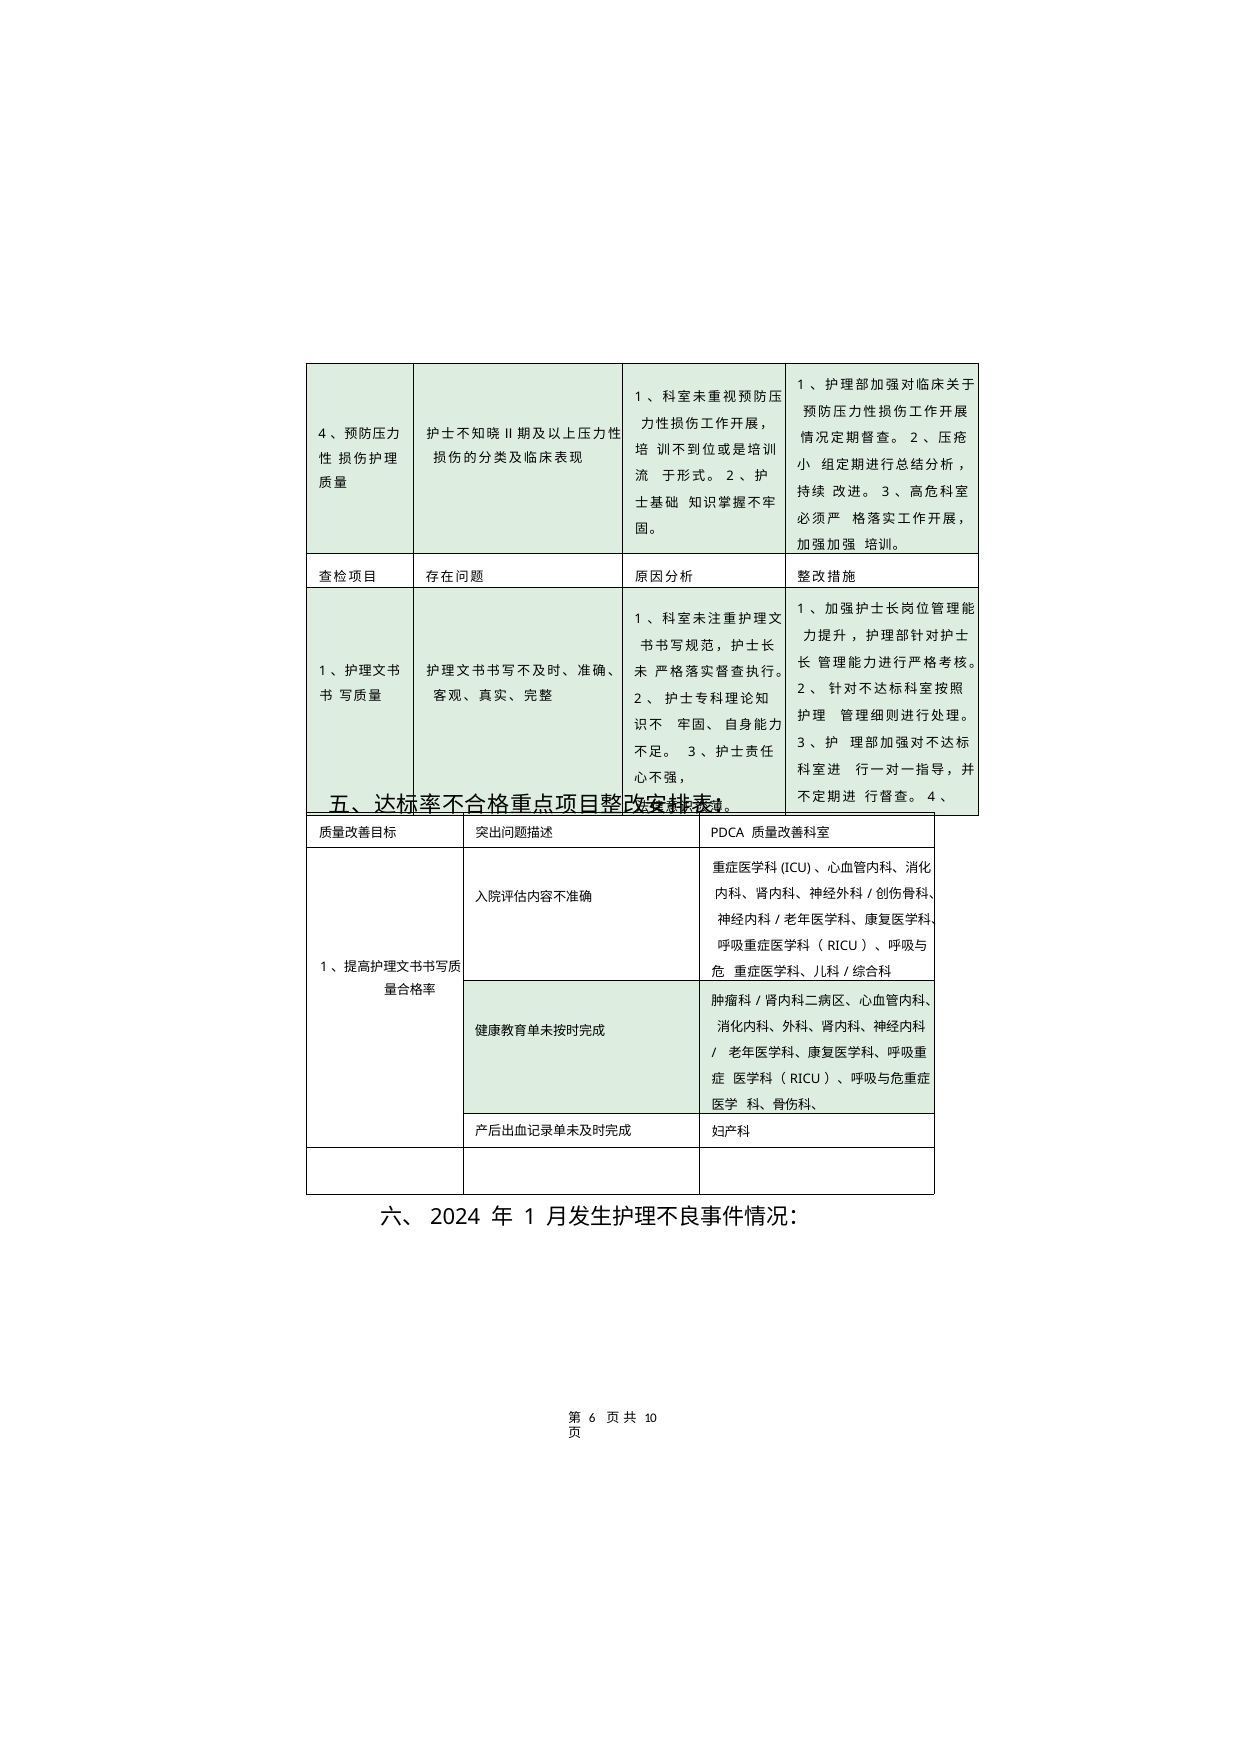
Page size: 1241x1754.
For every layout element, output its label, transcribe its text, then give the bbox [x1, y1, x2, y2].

table_cell 健康教育单未按时完成 [464, 981, 699, 1113]
table_cell 存在问题 [414, 554, 622, 587]
table_cell 1、提高护理文书书写质 量合格率 [307, 848, 463, 1147]
table_cell 查检项目 [307, 554, 413, 587]
table_cell 1、护理文书书 写质量 [307, 588, 413, 812]
table_cell 妇产科 [700, 1114, 934, 1147]
table_cell [464, 1148, 699, 1188]
table_cell [307, 1148, 463, 1194]
table_cell 护理文书书写不及时、准确、 客观、真实、完整 [414, 807, 622, 812]
table_cell 护理文书书写不及时、准确、 客观、真实、完整 [414, 588, 622, 776]
text_box 五、达标率不合格重点项目整改安排表： [314, 776, 736, 807]
table_cell 入院评估内容不准确 [464, 848, 699, 980]
table_header PDCA 质量改善科室 [700, 813, 934, 847]
table_cell [700, 1148, 934, 1194]
table_header 4、预防压力性 损伤护理质量 [307, 364, 413, 553]
table_header 突出问题描述 [464, 813, 699, 847]
table_cell 1、加强护士长岗位管理能 力提升 ，护理部针对护士长 管理能力进行严格考核。2、 针对不达标科室按照护理 管理细则进行处理。3、护 理部加强对不达标科室进 行一对一指导，并不定期进 行督查。4、 [786, 588, 978, 815]
table_cell 1、科室未注重护理文 书书写规范，护士长未 严格落实督查执行。2、 护士专科理论知识不 牢固、 自身能力不足。 3、护士责任心不强， 法律意识淡薄。 [623, 588, 785, 812]
table_cell 肿瘤科/肾内科二病区、心血管内科、 消化内科、外科、肾内科、神经内科/ 老年医学科、康复医学科、呼吸重症 医学科（RICU）、呼吸与危重症医学 科、骨伤科、 [700, 981, 934, 1113]
table_cell 重症医学科(ICU)、心血管内科、消化 内科、肾内科、神经外科/创伤骨科、 神经内科/老年医学科、康复医学科、 呼吸重症医学科（RICU）、呼吸与危 重症医学科、儿科/综合科 [700, 848, 934, 980]
table_cell 整改措施 [786, 554, 978, 587]
table_header 护士不知晓Ⅱ期及以上压力性 损伤的分类及临床表现 [414, 364, 622, 553]
table_cell 原因分析 [623, 554, 785, 587]
table_header 1、护理部加强对临床关于 预防压力性损伤工作开展 情况定期督查。2、压疮小 组定期进行总结分析 ，持续 改进。3、高危科室必须严 格落实工作开展，加强加强 培训。 [786, 364, 978, 553]
table_cell 产后出血记录单未及时完成 [464, 1114, 699, 1147]
table_header 质量改善目标 [307, 813, 463, 847]
table_header 1、科室未重视预防压 力性损伤工作开展，培 训不到位或是培训流 于形式。2、护士基础 知识掌握不牢固。 [623, 364, 785, 553]
text_box 第 6 页 共 10 页 [565, 1408, 675, 1427]
text_box 六、2024 年 1 月发生护理不良事件情况： [361, 1188, 789, 1219]
